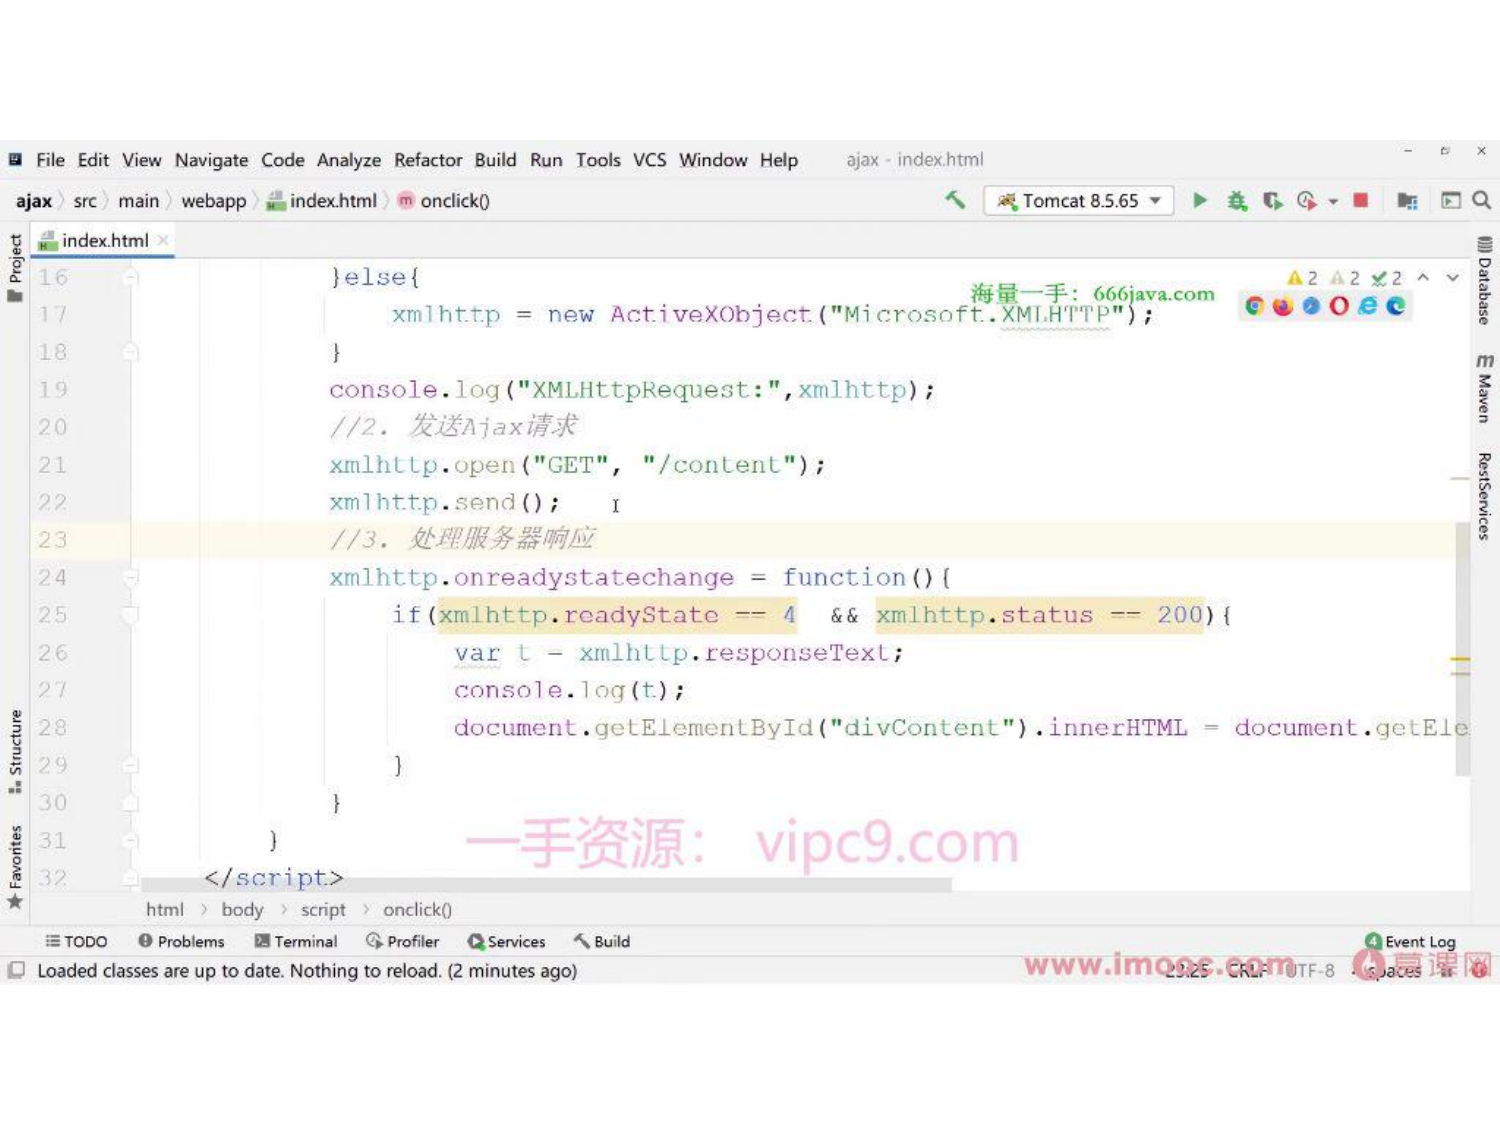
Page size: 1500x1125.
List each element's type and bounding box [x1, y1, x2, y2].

picture [0, 140, 1500, 985]
